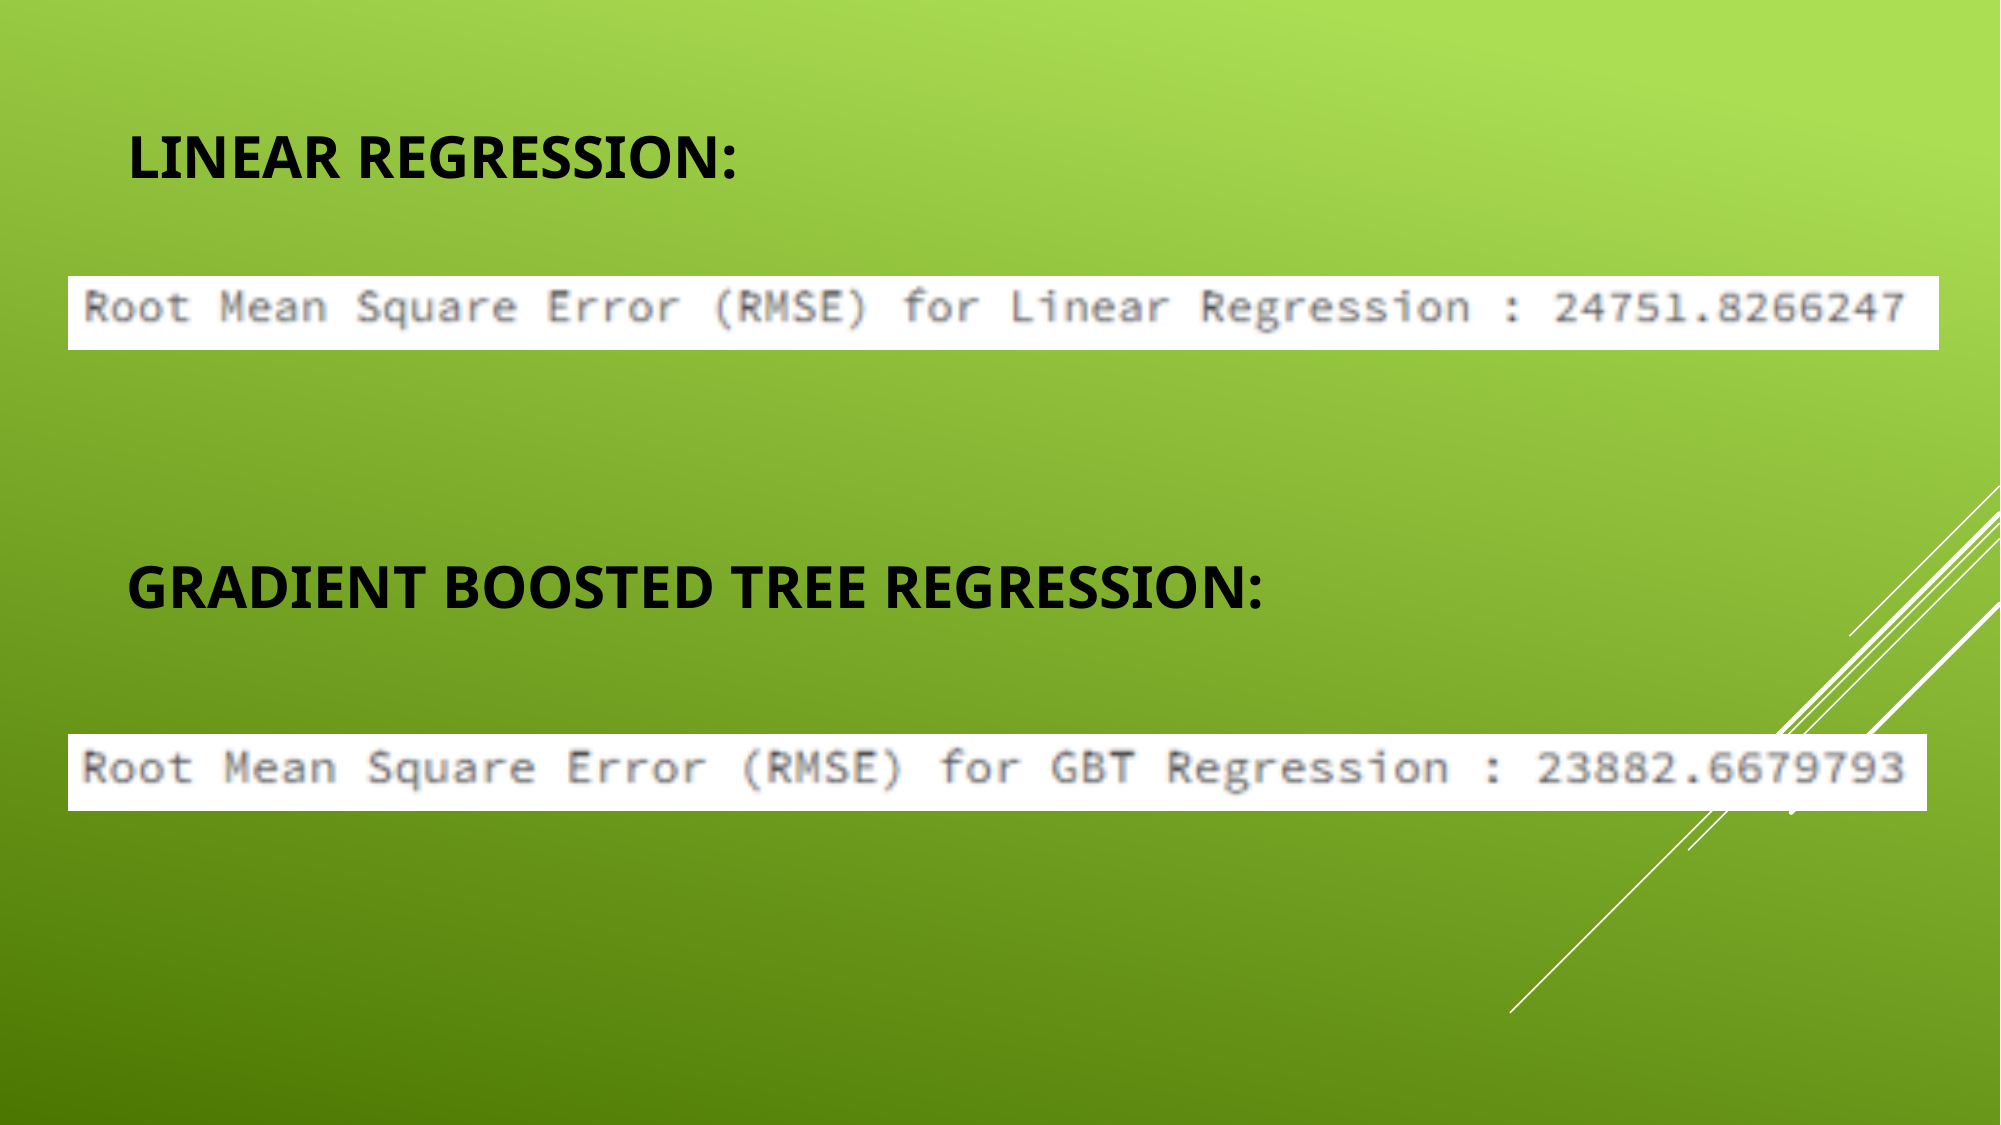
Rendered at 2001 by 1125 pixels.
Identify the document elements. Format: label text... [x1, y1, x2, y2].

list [68, 275, 1940, 350]
text_box GRADIENT BOOSTED TREE REGRESSION: [112, 542, 1470, 628]
list LINEAR REGRESSION: [112, 112, 1763, 216]
picture [68, 734, 1928, 811]
